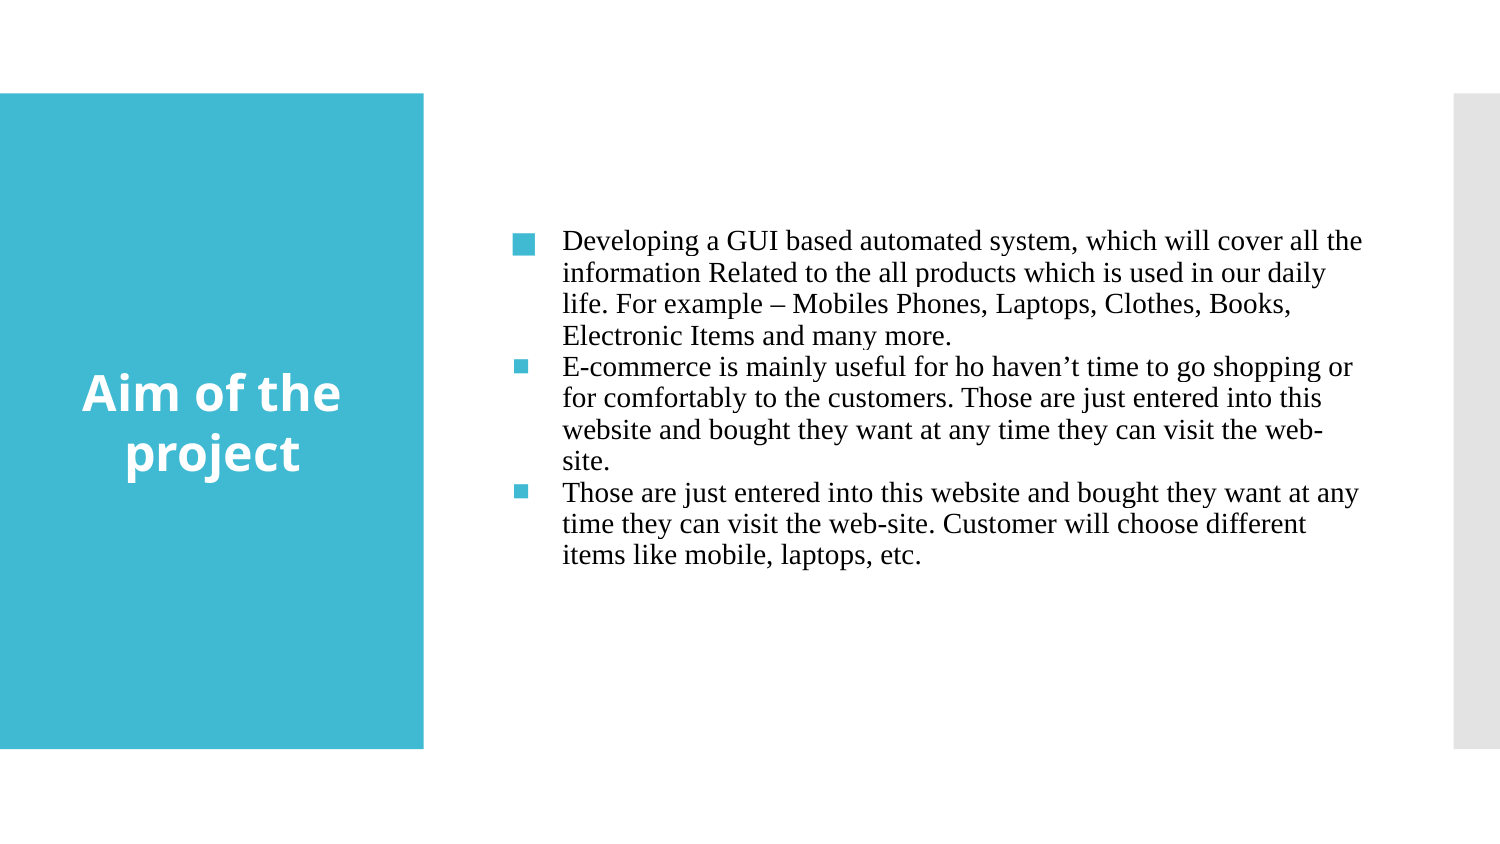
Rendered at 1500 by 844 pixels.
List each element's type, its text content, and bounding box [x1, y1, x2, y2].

title Aim of the project [31, 138, 394, 705]
list Developing a GUI based automated system, which will cover all the information Related to the all products which is used in our daily life. For example – Mobiles Phones, Laptops, Clothes, Books, Electronic Items and many more. E-commerce is mainly useful for ho haven’t time to go shopping or for comfortably to the customers. Those are just entered into this website and bought they want at any time they can visit the web-site. Those are just entered into this website and bought they want at any time they can visit the web-site. Customer will choose different items like mobile, laptops, etc. [476, 106, 1376, 737]
